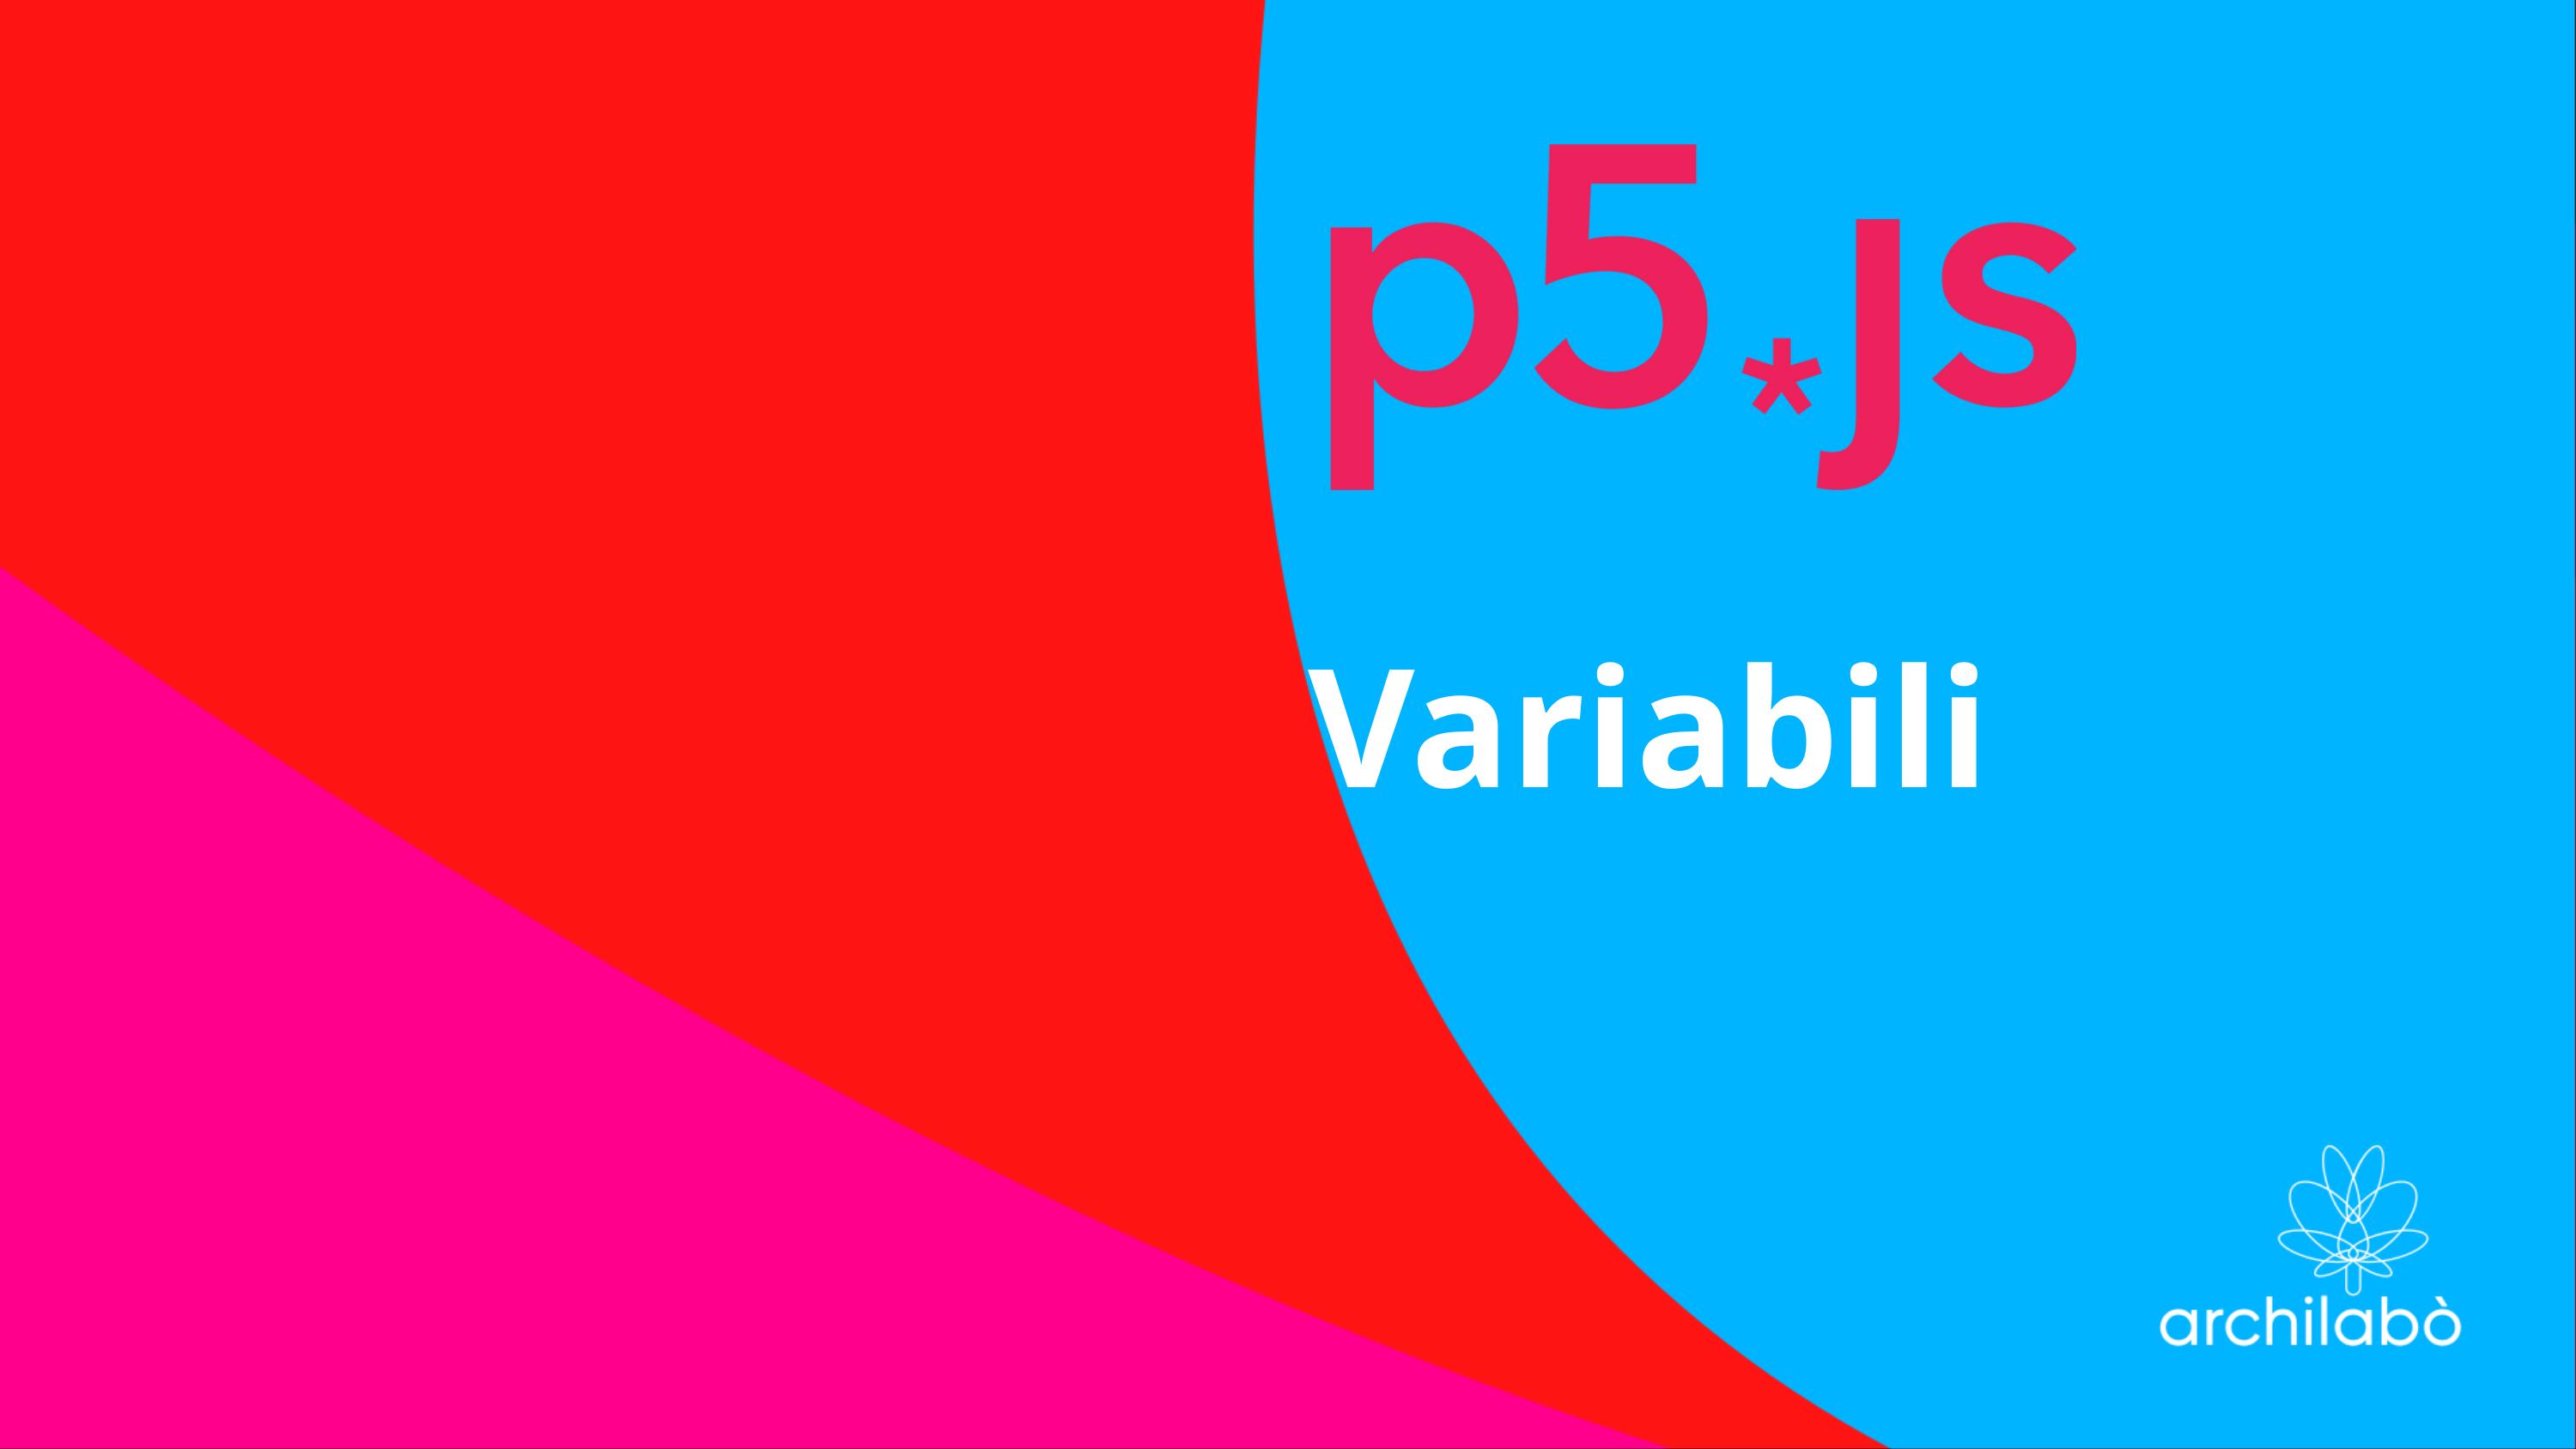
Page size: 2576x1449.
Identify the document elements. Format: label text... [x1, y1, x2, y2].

text_box [1330, 144, 2077, 490]
text_box [0, 0, 2576, 1449]
text_box Variabili [1289, 590, 2009, 821]
